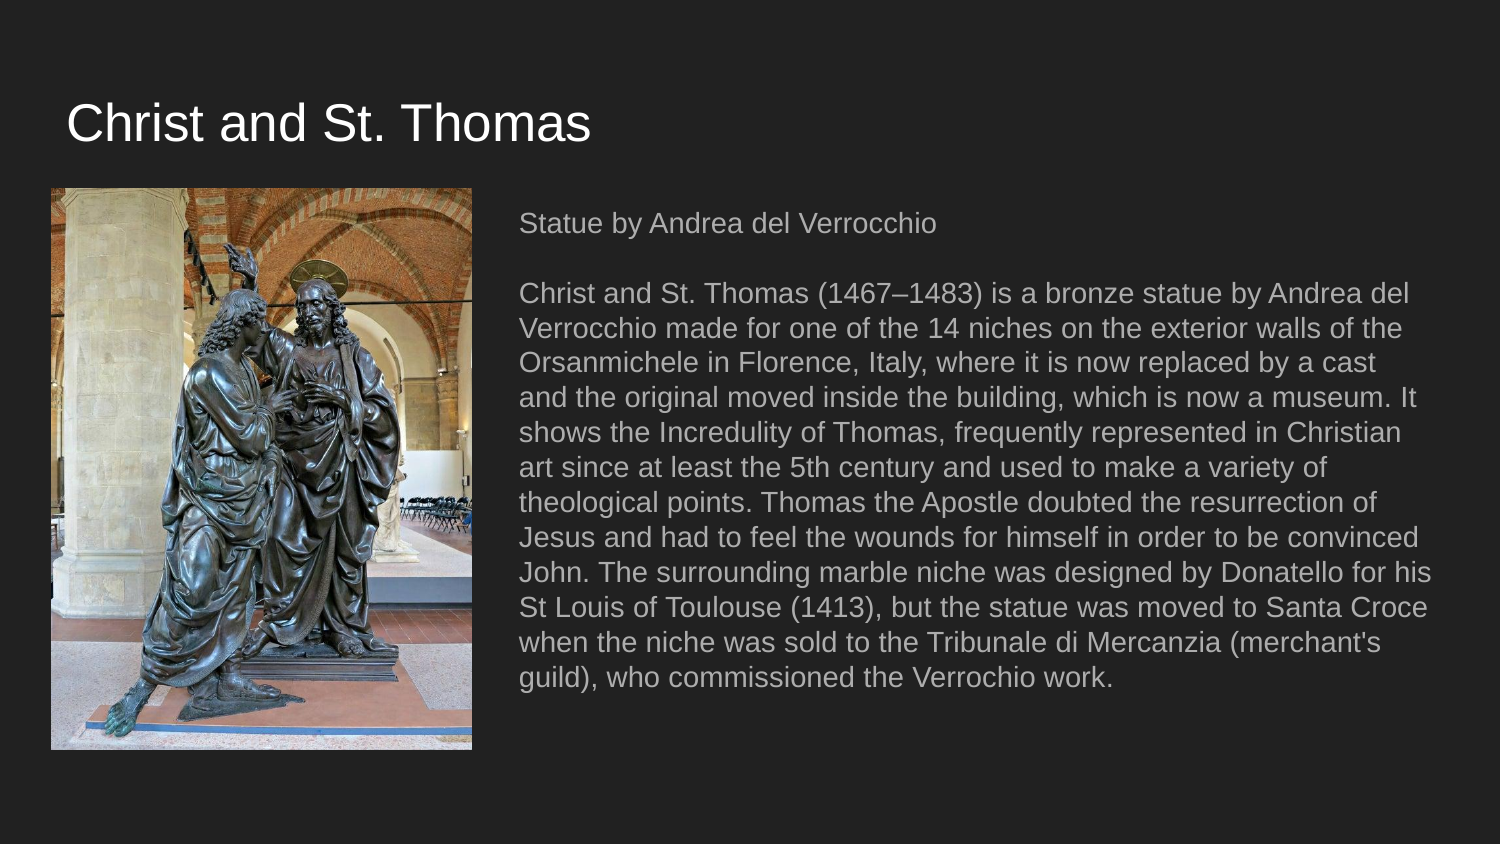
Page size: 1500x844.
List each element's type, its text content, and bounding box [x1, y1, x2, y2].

text_box Statue by Andrea del Verrocchio Christ and St. Thomas (1467–1483) is a bronze statue by Andrea del Verrocchio made for one of the 14 niches on the exterior walls of the Orsanmichele in Florence, Italy, where it is now replaced by a cast and the original moved inside the building, which is now a museum. It shows the Incredulity of Thomas, frequently represented in Christian art since at least the 5th century and used to make a variety of theological points. Thomas the Apostle doubted the resurrection of Jesus and had to feel the wounds for himself in order to be convinced John. The surrounding marble niche was designed by Donatello for his St Louis of Toulouse (1413), but the statue was moved to Santa Croce when the niche was sold to the Tribunale di Mercanzia (merchant's guild), who commissioned the Verrochio work. [504, 188, 1449, 709]
title Christ and St. Thomas [51, 72, 1449, 167]
picture [50, 188, 472, 750]
